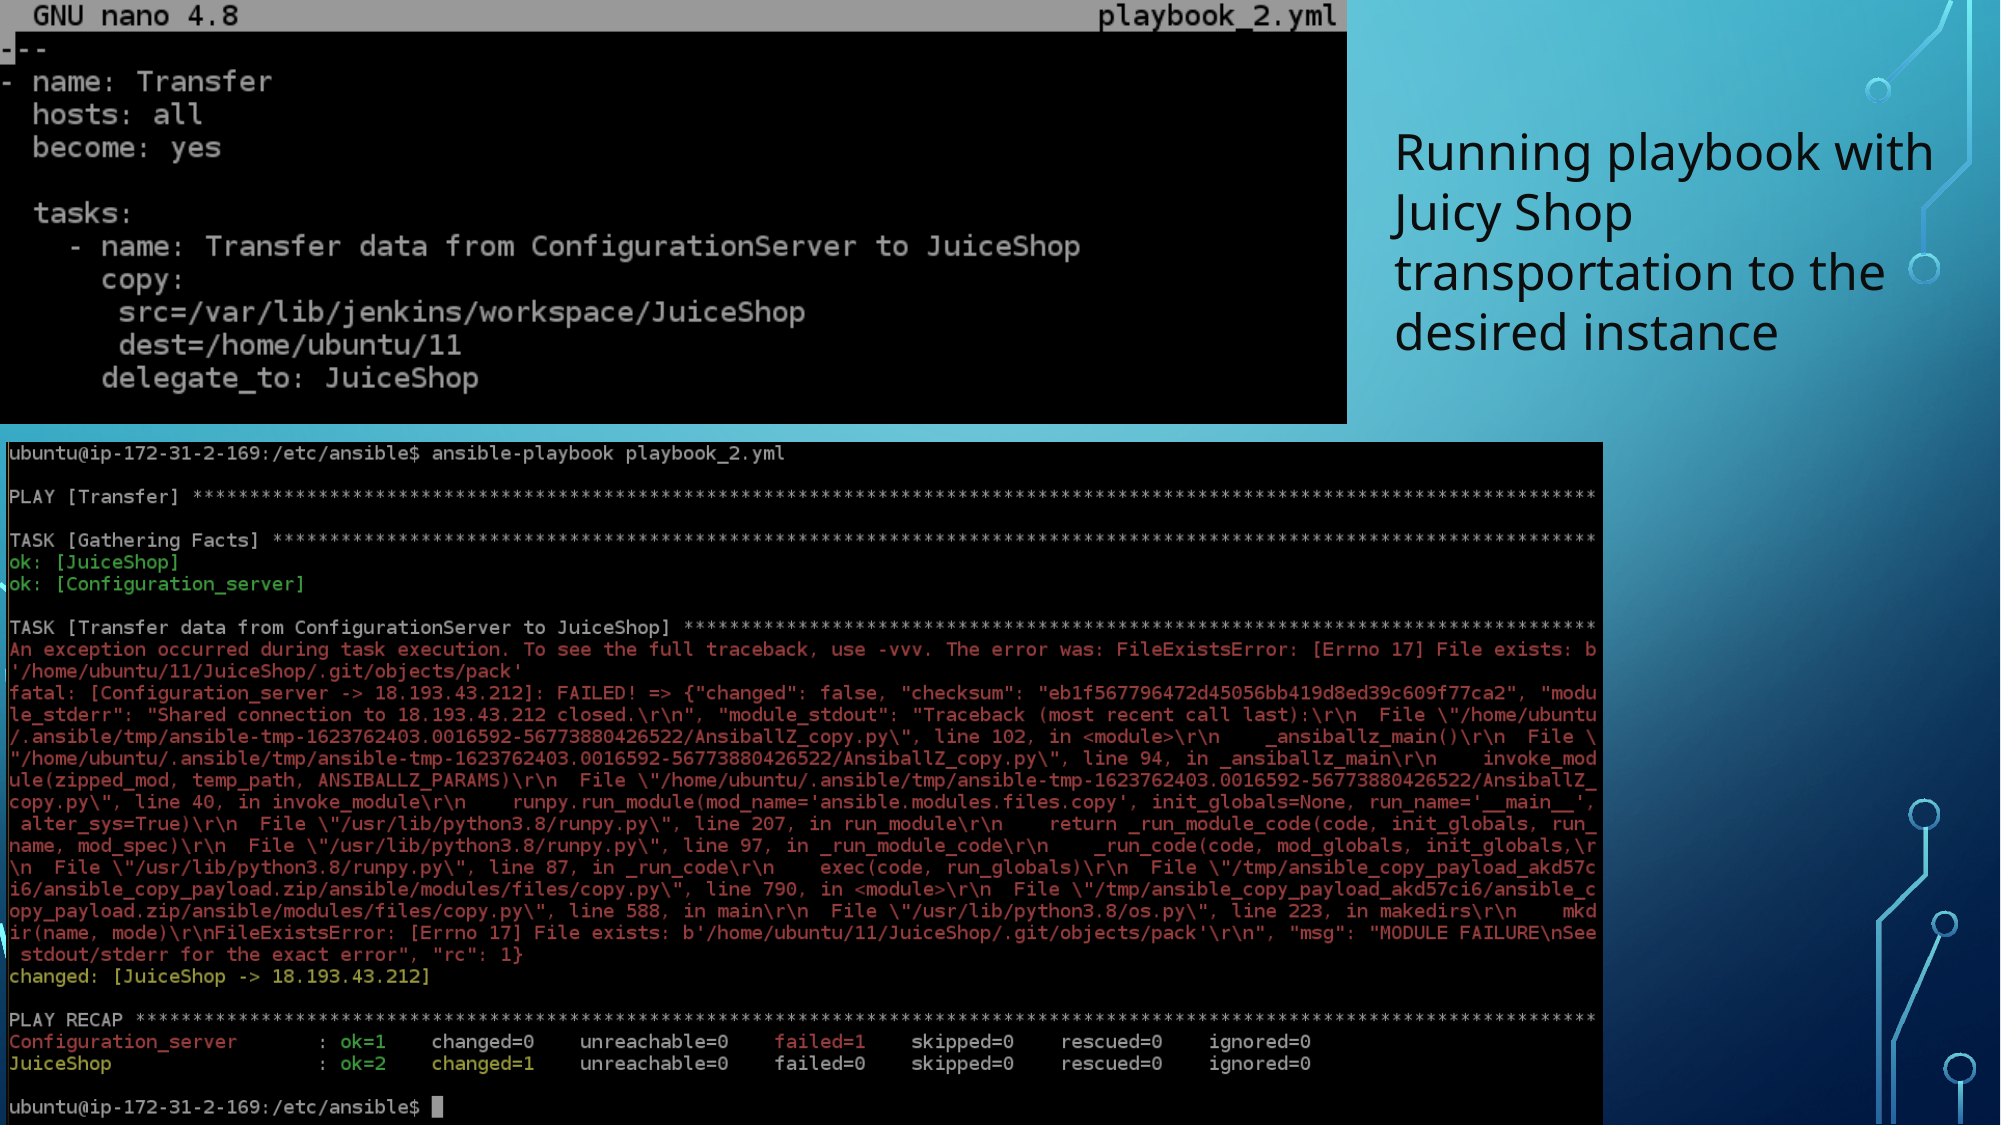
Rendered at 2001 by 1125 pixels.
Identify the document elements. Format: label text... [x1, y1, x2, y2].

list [0, 0, 1348, 424]
text_box Running playbook with Juicy Shop transportation to the desired instance [1379, 113, 1953, 368]
title [1348, 52, 1986, 291]
picture [6, 441, 1603, 1125]
